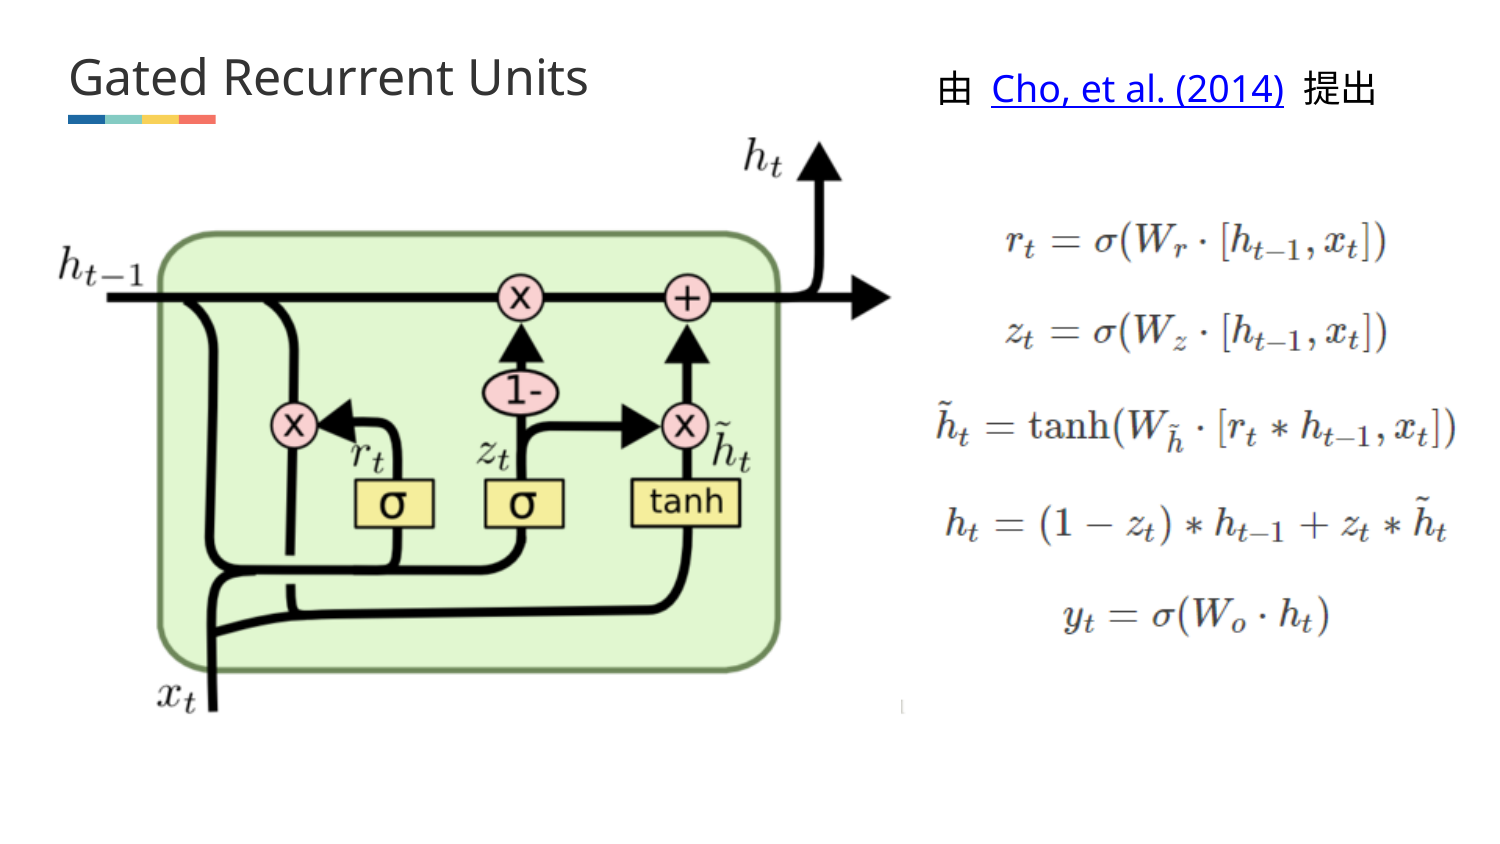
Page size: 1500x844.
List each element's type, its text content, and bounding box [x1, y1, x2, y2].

text_box Gated Recurrent Units [68, 45, 727, 106]
picture [41, 137, 1495, 736]
text_box 由 Cho, et al. (2014) 提出 [921, 57, 1394, 124]
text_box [67, 114, 216, 125]
